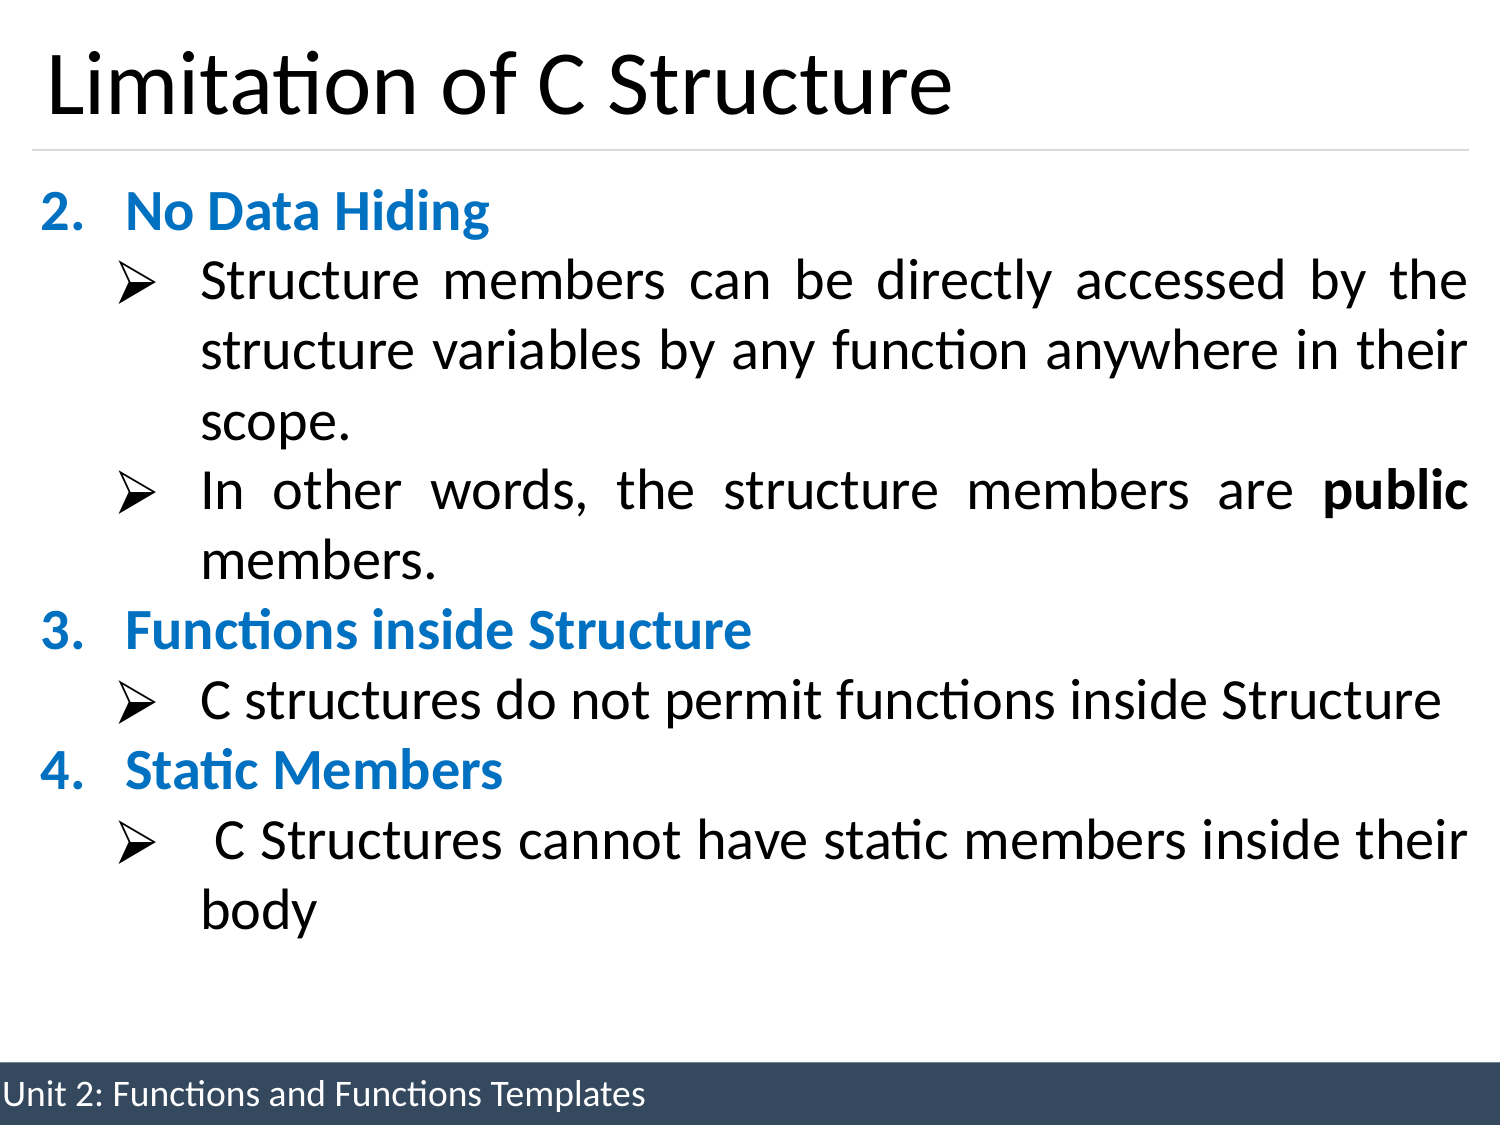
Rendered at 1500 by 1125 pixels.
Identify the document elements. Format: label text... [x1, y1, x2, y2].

title Limitation of C Structure [44, 21, 1462, 149]
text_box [0, 1055, 1500, 1125]
text_box No Data Hiding Structure members can be directly accessed by the structure variables by any function anywhere in their scope. In other words, the structure members are public members. Functions inside Structure C structures do not permit functions inside Structure Static Members C Structures cannot have static members inside their body [40, 149, 1470, 1053]
